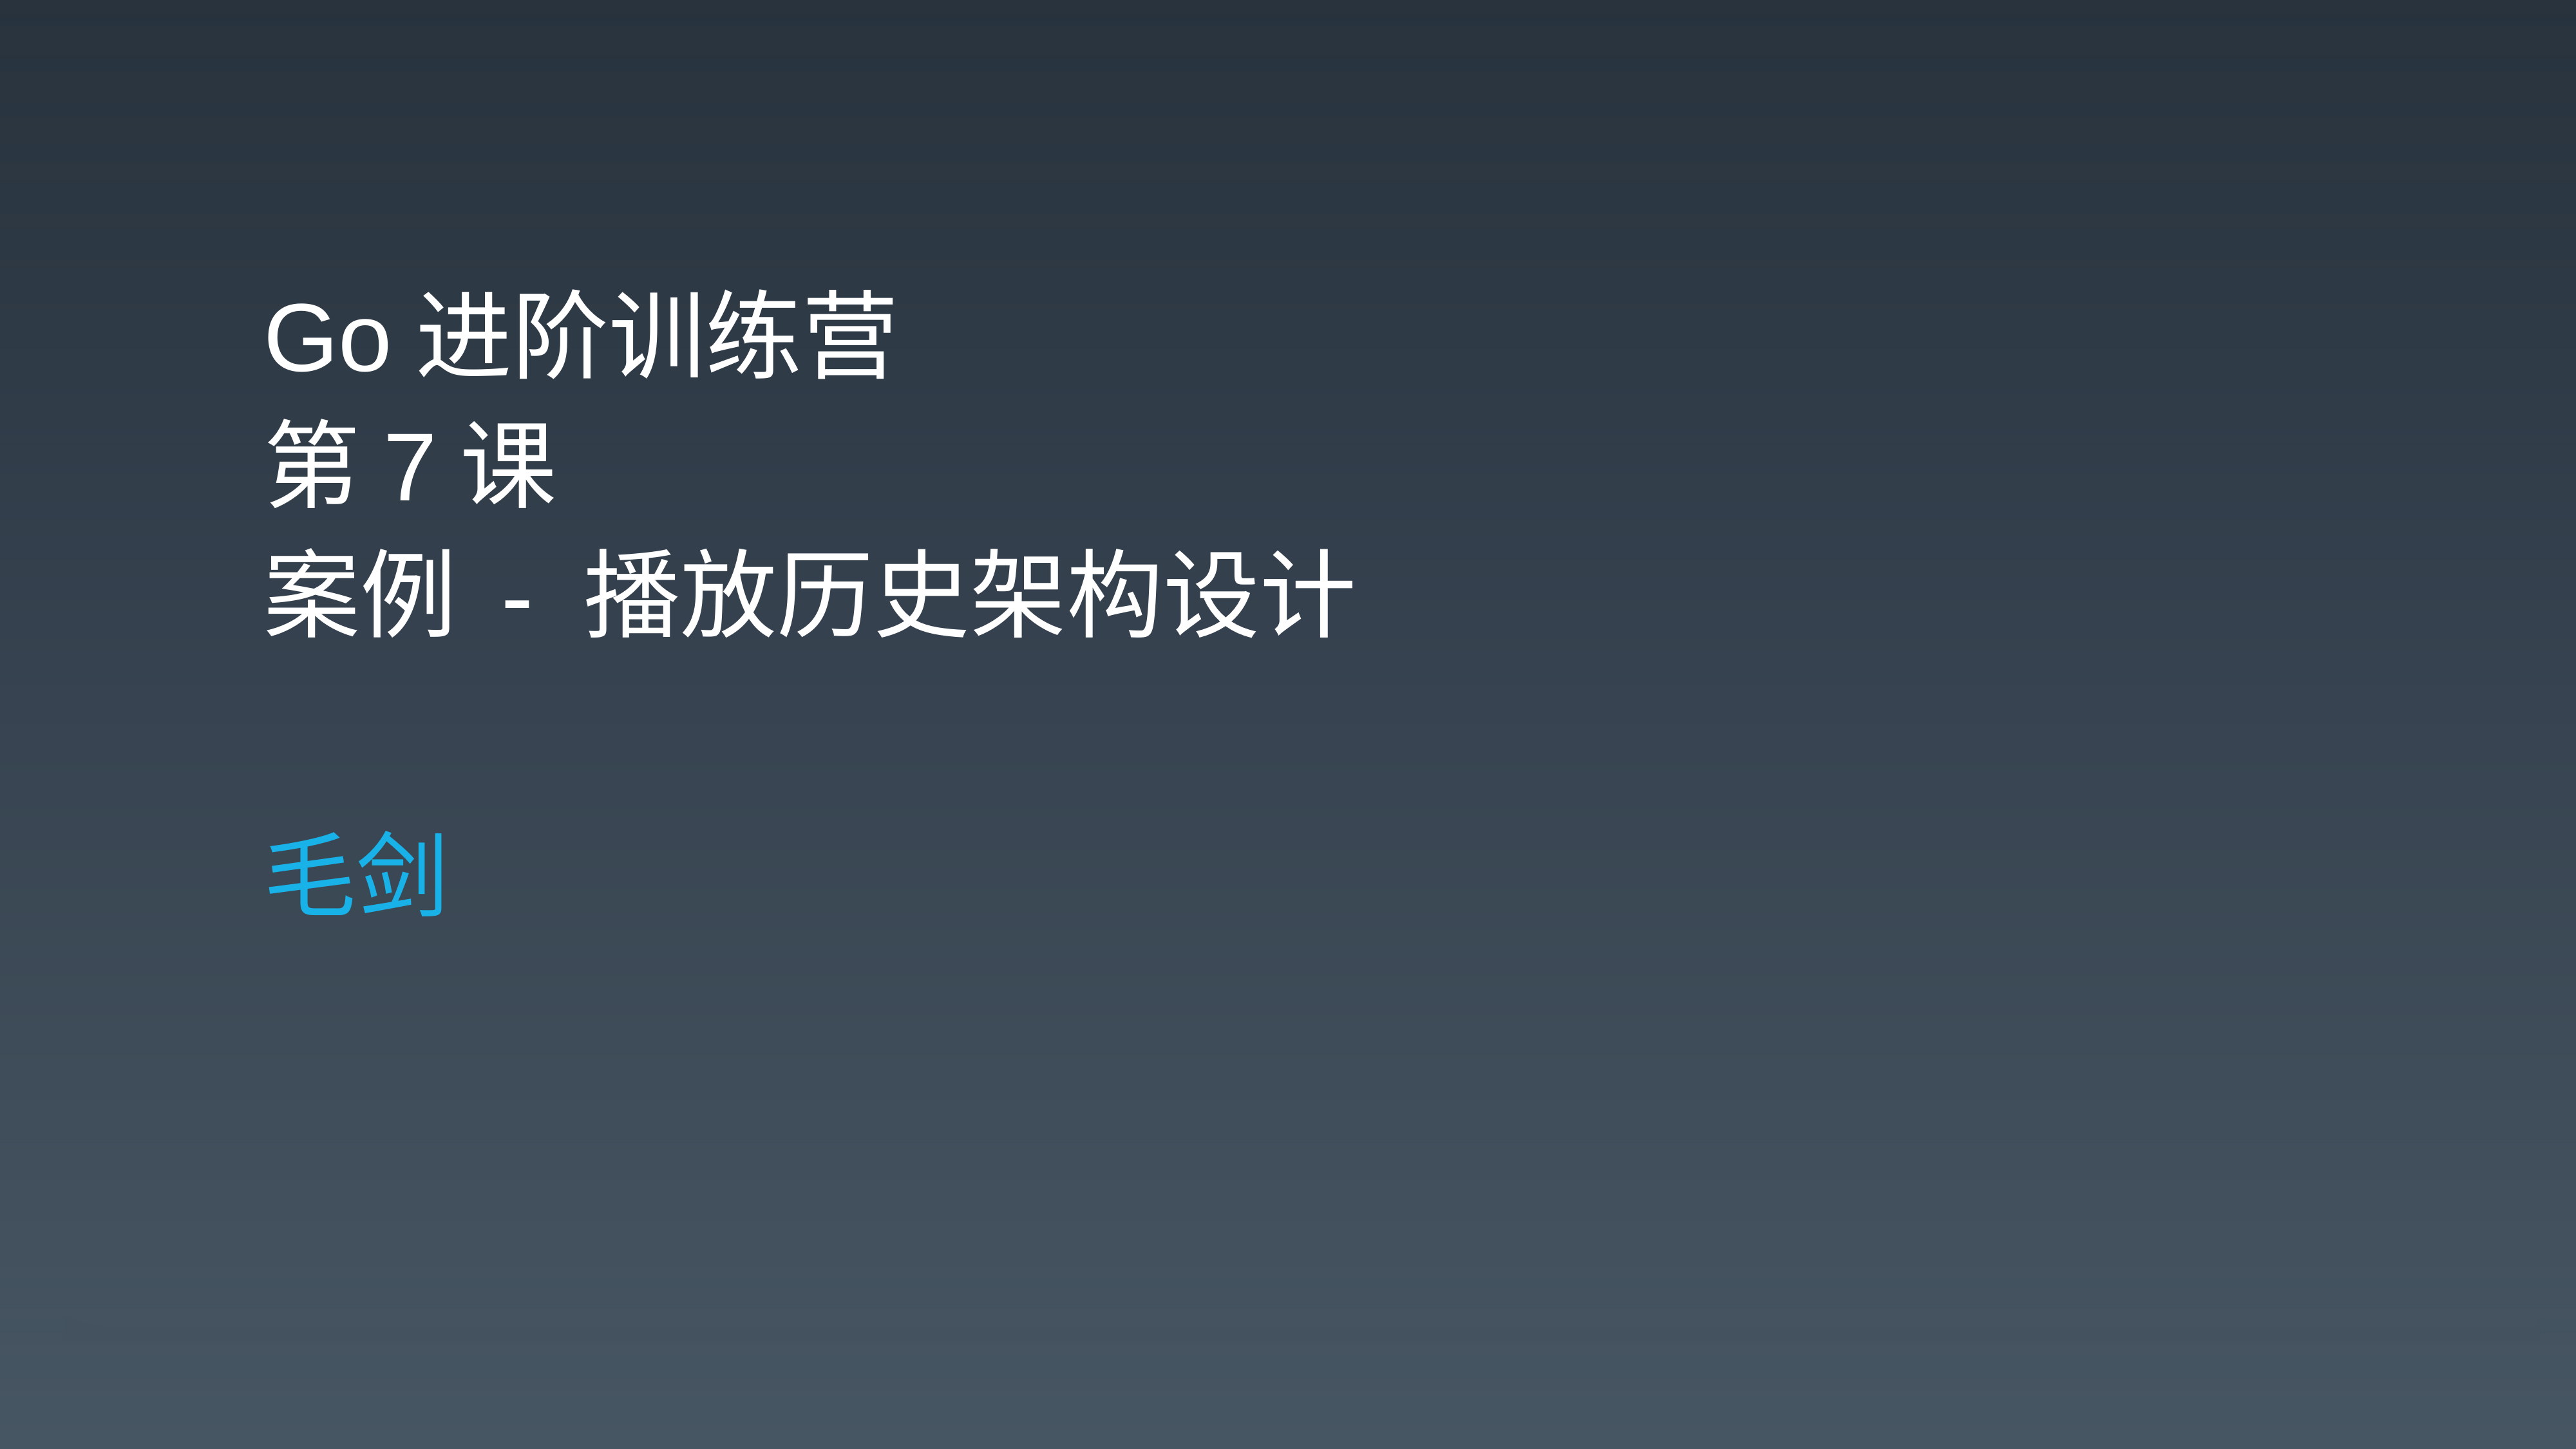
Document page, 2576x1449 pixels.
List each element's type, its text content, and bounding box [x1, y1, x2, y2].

list Go进阶训练营 第7课 案例 - 播放历史架构设计 [258, 265, 2281, 656]
list 毛剑 [258, 810, 886, 934]
picture [0, 0, 2576, 1449]
